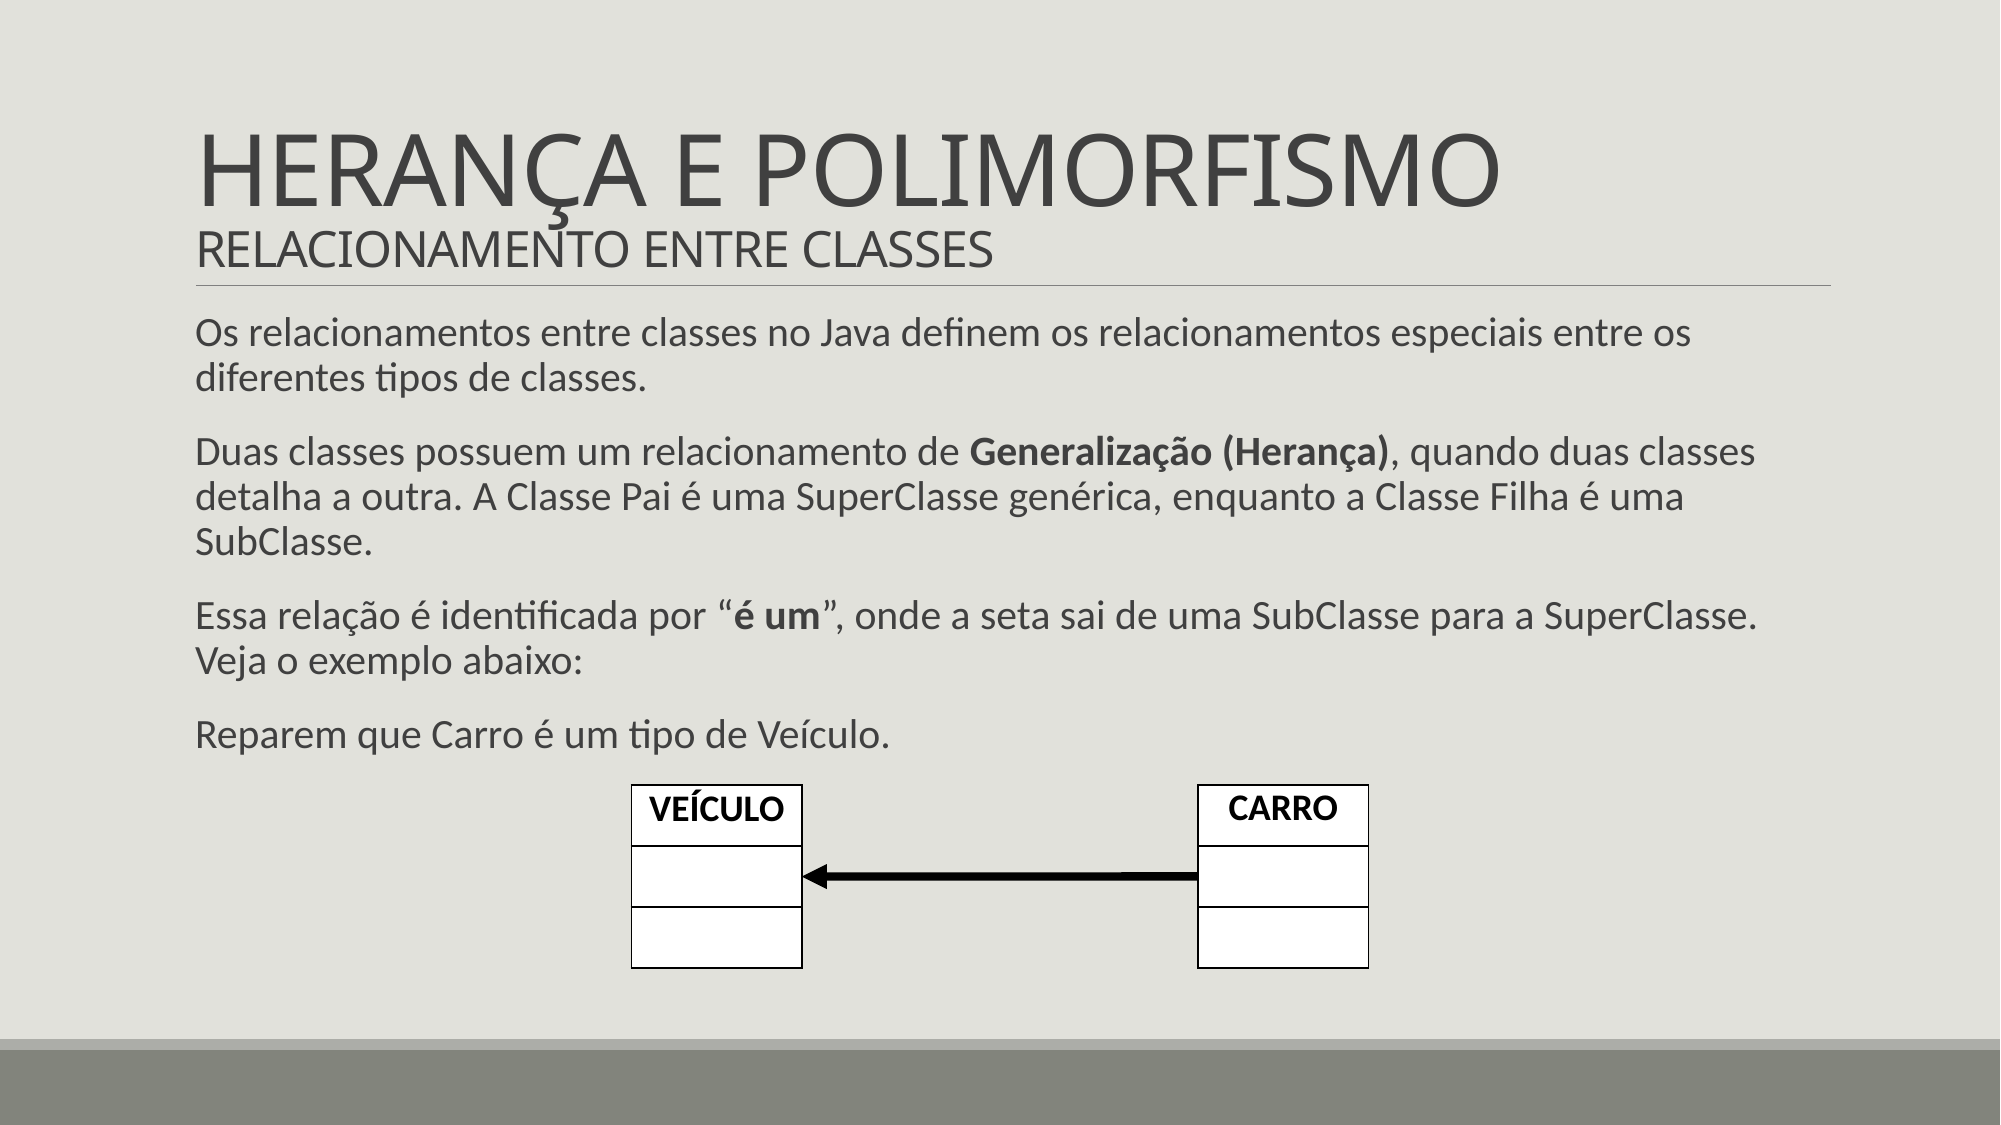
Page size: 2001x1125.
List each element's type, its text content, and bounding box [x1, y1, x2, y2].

title HERANÇA E POLIMORFISMO RELACIONAMENTO ENTRE CLASSES [180, 47, 1830, 285]
table_cell [632, 908, 801, 967]
table_header VEÍCULO [632, 786, 801, 845]
table_header CARRO [1199, 786, 1368, 845]
table_cell [632, 847, 801, 906]
list Os relacionamentos entre classes no Java definem os relacionamentos especiais entre os diferentes tipos de classes. Duas classes possuem um relacionamento de Generalização (Herança), quando duas classes detalha a outra. A Classe Pai é uma SuperClasse genérica, enquanto a Classe Filha é uma SubClasse. Essa relação é identificada por “é um”, onde a seta sai de uma SubClasse para a SuperClasse. Veja o exemplo abaixo: Reparem que Carro é um tipo de Veículo. [180, 302, 1830, 963]
table_cell [1199, 908, 1368, 967]
table_cell [1199, 847, 1368, 906]
